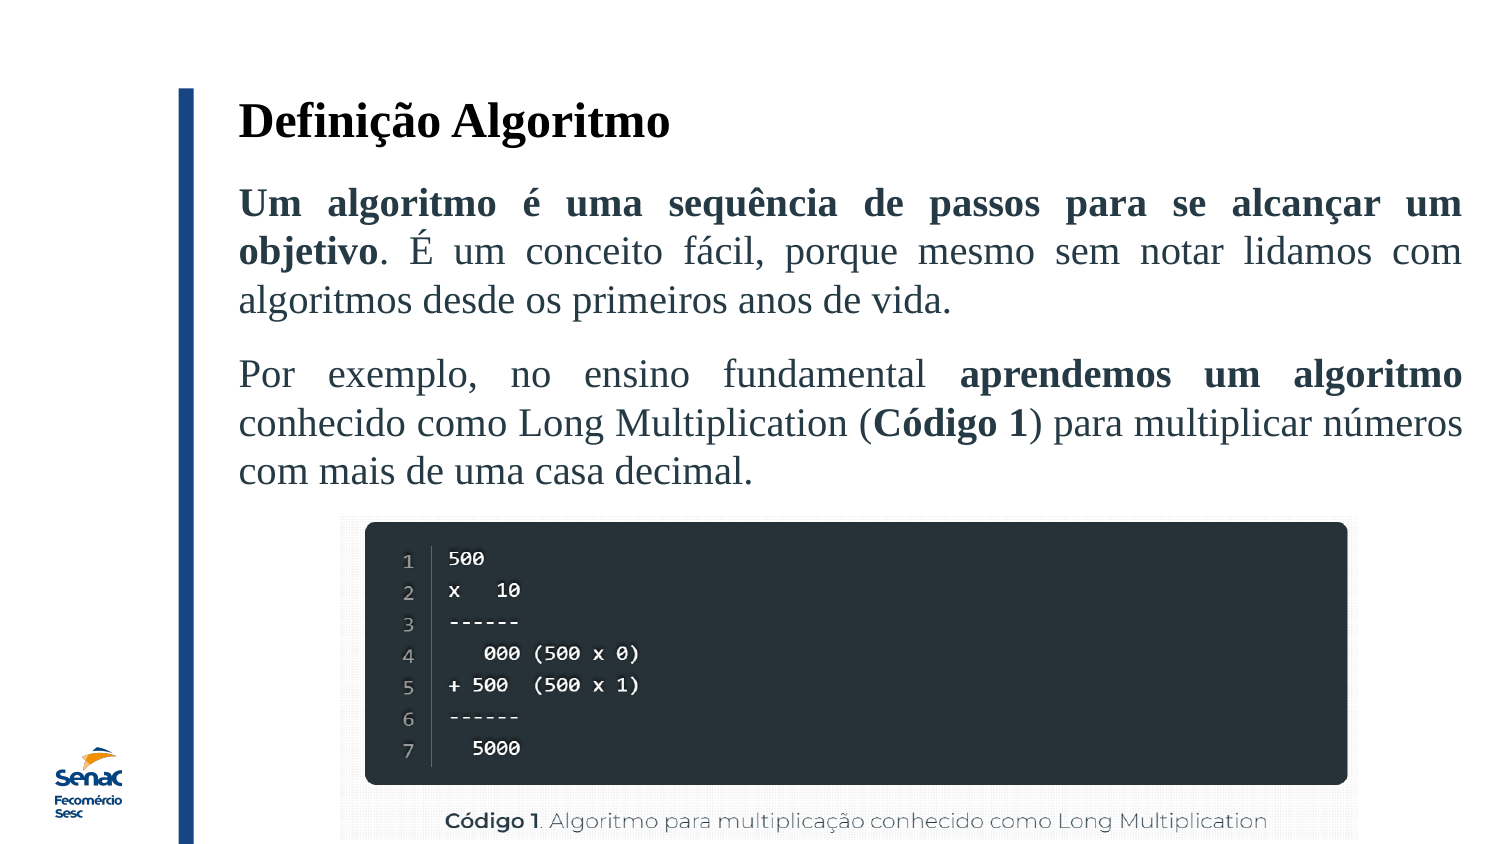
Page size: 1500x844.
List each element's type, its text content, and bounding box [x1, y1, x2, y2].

text_box Definição Algoritmo [223, 79, 1500, 155]
text_box Um algoritmo é uma sequência de passos para se alcançar um objetivo. É um conceito fácil, porque mesmo sem notar lidamos com algoritmos desde os primeiros anos de vida. Por exemplo, no ensino fundamental aprendemos um algoritmo conhecido como Long Multiplication (Código 1) para multiplicar números com mais de uma casa decimal. [223, 168, 1479, 501]
picture [55, 747, 122, 818]
picture [339, 516, 1358, 841]
